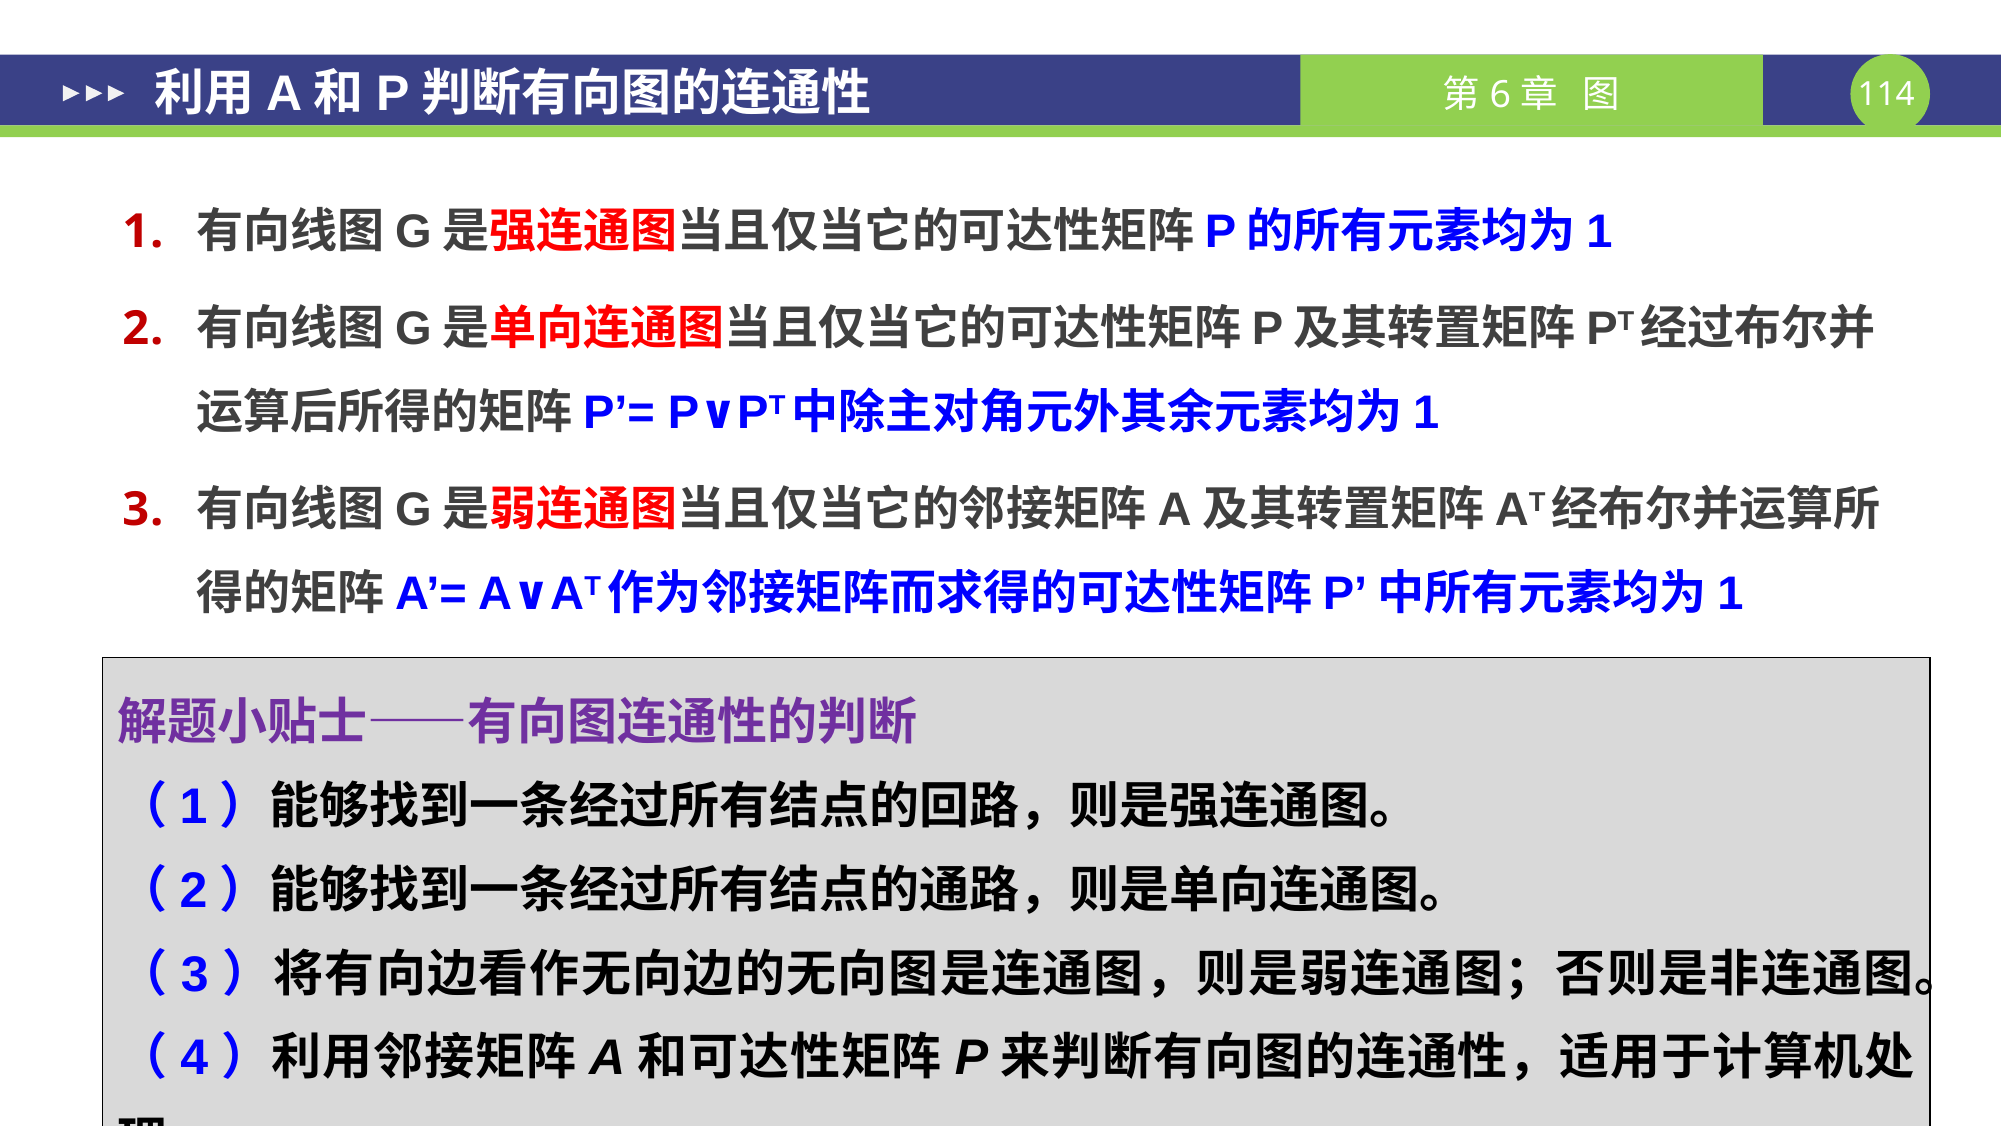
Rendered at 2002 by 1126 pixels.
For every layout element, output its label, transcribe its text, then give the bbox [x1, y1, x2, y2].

text_box 解题小贴士——有向图连通性的判断 （1）能够找到一条经过所有结点的回路，则是强连通图。 （2）能够找到一条经过所有结点的通路，则是单向连通图。 （3）将有向边看作无向边的无向图是连通图，则是弱连通图；否则是非连通图。 （4）利用邻接矩阵A和可达性矩阵P来判断有向图的连通性，适用于计算机处理。 [102, 657, 1930, 1126]
list 有向线图G是强连通图当且仅当它的可达性矩阵P的所有元素均为1 有向线图G是单向连通图当且仅当它的可达性矩阵P及其转置矩阵PT经过布尔并运算后所得的矩阵P’= P∨PT中除主对角元外其余元素均为1 有向线图G是弱连通图当且仅当它的邻接矩阵A及其转置矩阵AT经布尔并运算所得的矩阵A’= A∨AT作为邻接矩阵而求得的可达性矩阵P’中所有元素均为1 [102, 162, 1930, 657]
title 利用A和P判断有向图的连通性 [134, 25, 1674, 155]
